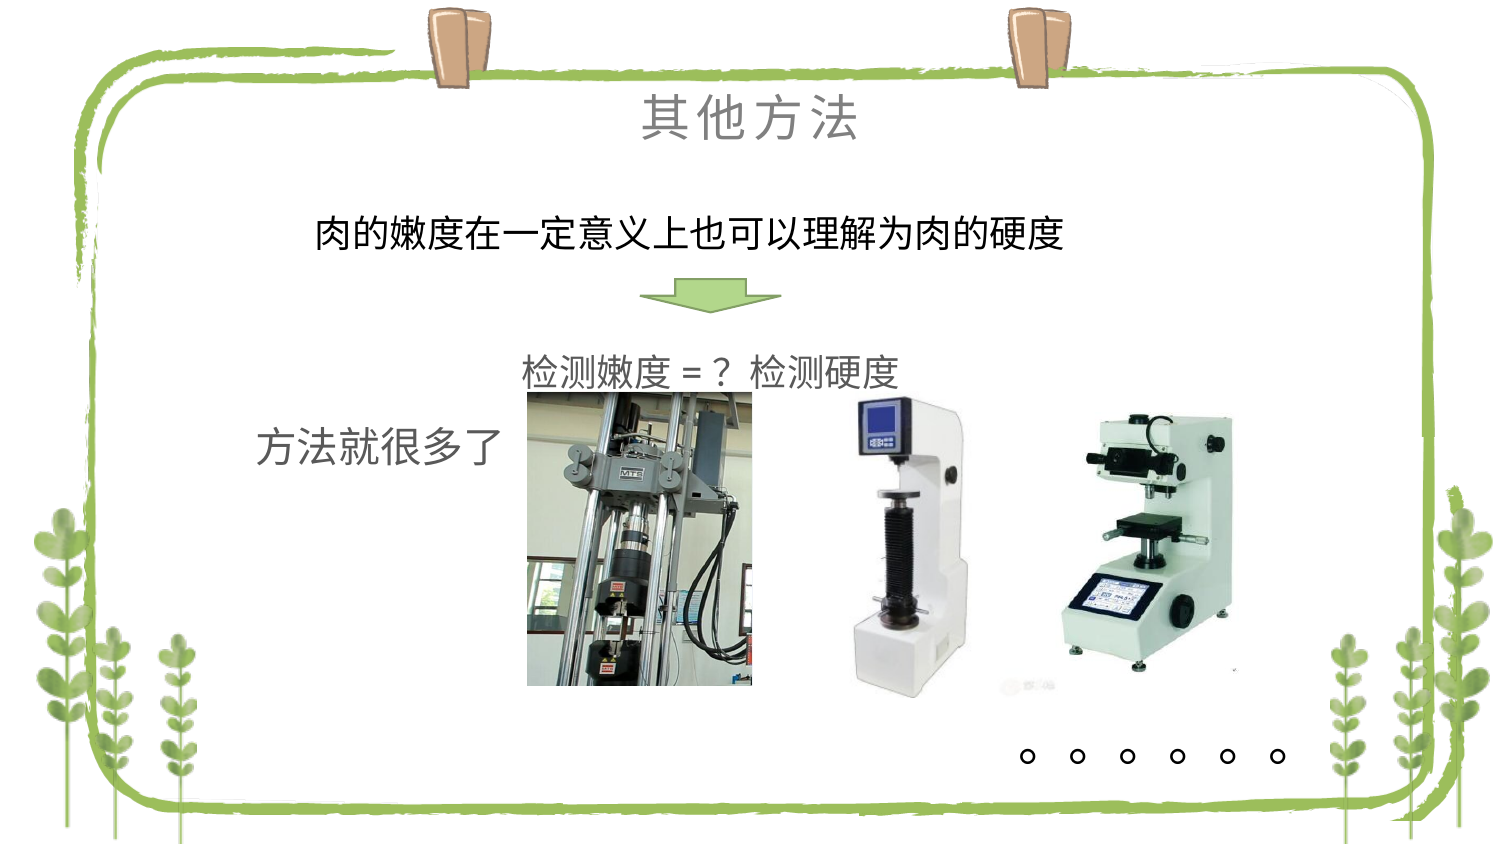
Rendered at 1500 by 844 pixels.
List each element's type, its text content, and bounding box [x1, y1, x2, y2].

text_box 其他方法 [407, 79, 1093, 154]
text_box [639, 278, 782, 314]
text_box 。。。。。。 [1003, 703, 1334, 779]
text_box 方法就很多了 [68, 388, 692, 479]
text_box 肉的嫩度在一定意义上也可以理解为肉的硬度 [300, 203, 1200, 263]
picture [34, 7, 1493, 844]
text_box 检测嫩度=？检测硬度 [495, 319, 926, 402]
